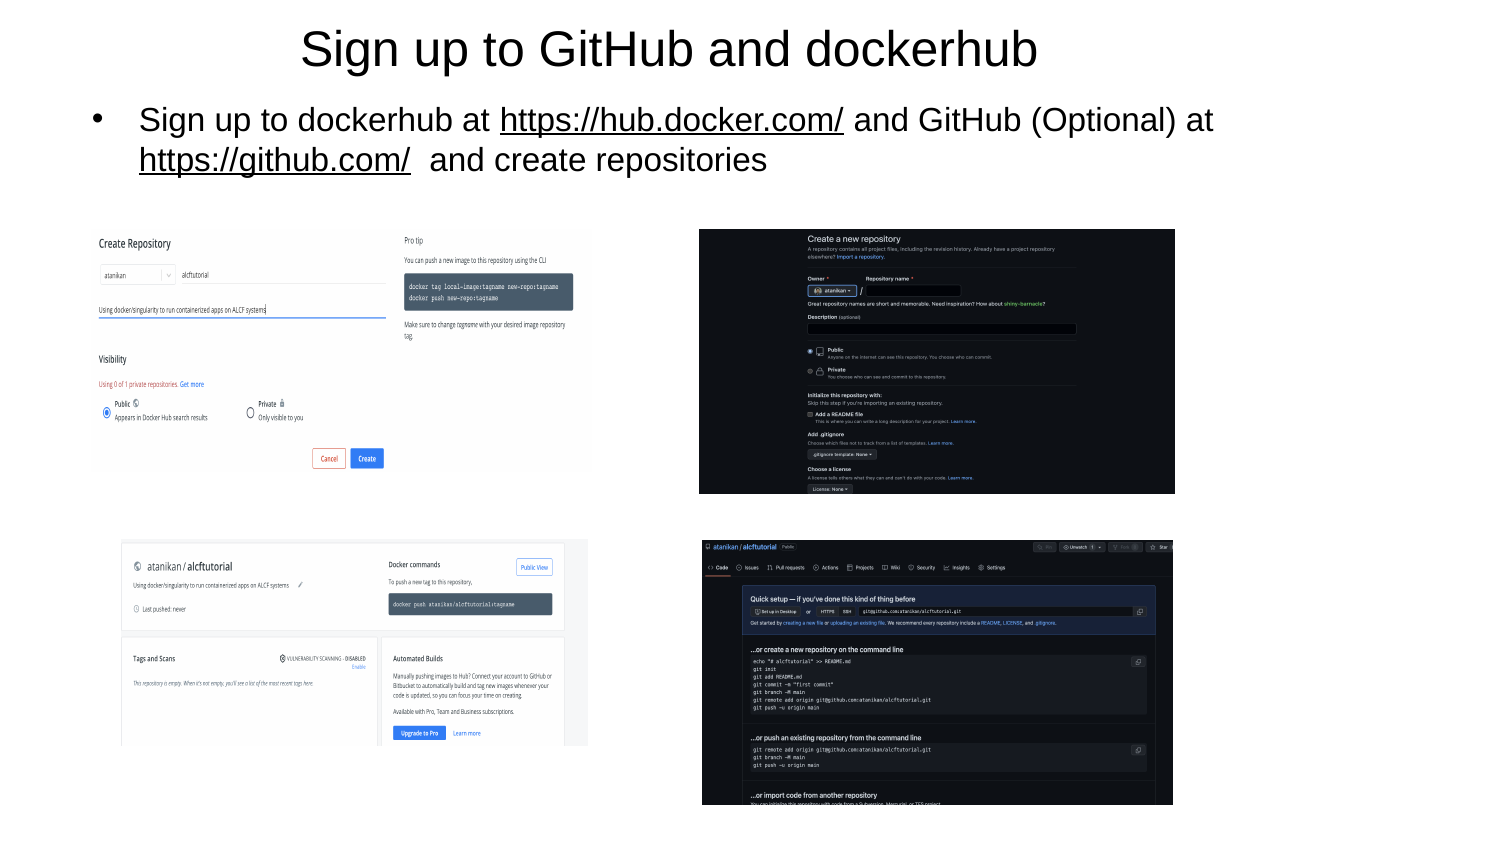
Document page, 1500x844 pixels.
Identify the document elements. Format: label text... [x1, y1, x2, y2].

picture [702, 539, 1173, 805]
picture [121, 538, 588, 747]
picture [699, 228, 1176, 494]
title Sign up to GitHub and dockerhub [0, 16, 1475, 78]
picture [91, 228, 593, 472]
list Sign up to dockerhub at https://hub.docker.com/ and GitHub (Optional) at https://github.com/ and create repositories [91, 97, 1409, 179]
